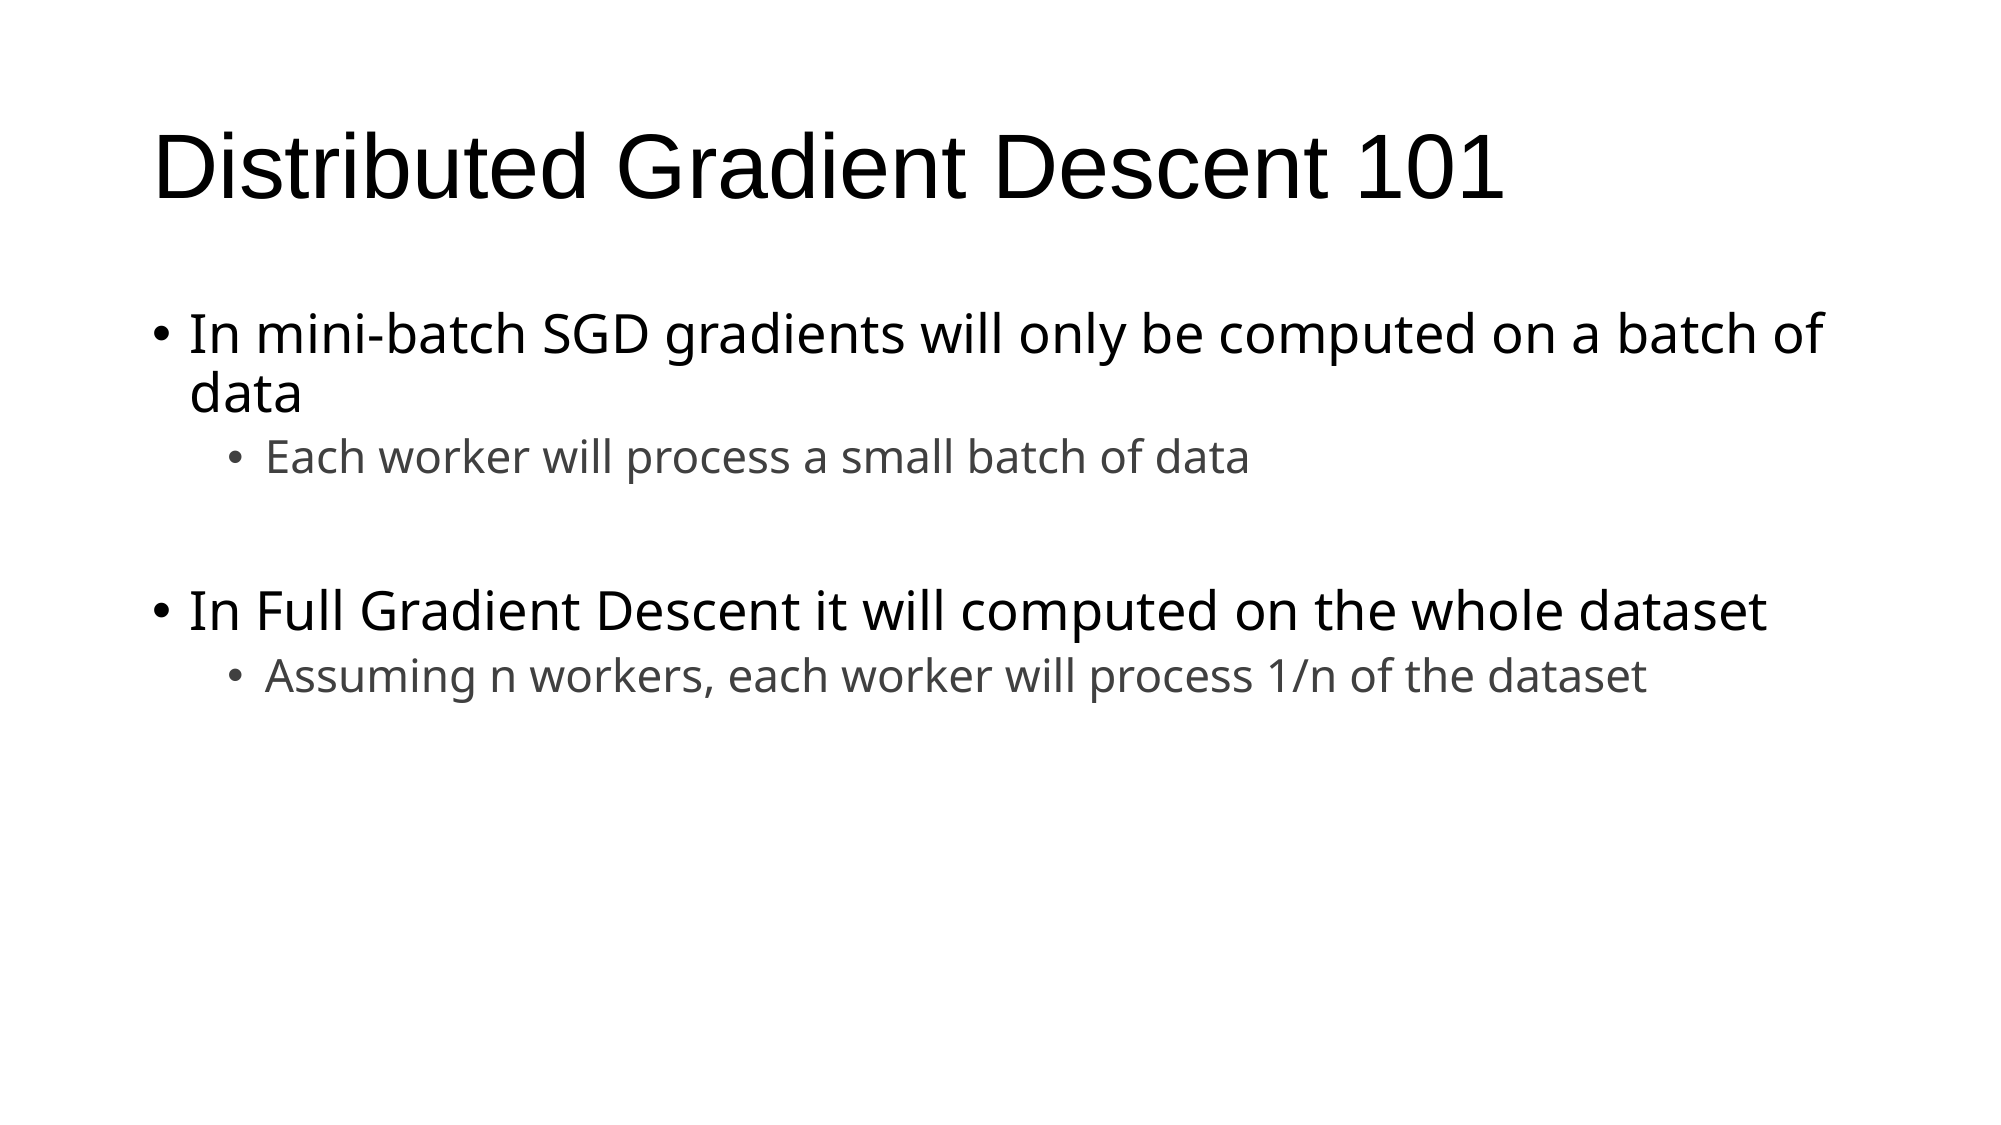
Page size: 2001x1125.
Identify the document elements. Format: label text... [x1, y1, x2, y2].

title Distributed Gradient Descent 101 [137, 59, 1863, 278]
list In mini-batch SGD gradients will only be computed on a batch of data Each worker will process a small batch of data In Full Gradient Descent it will computed on the whole dataset Assuming n workers, each worker will process 1/n of the dataset [137, 299, 1863, 1014]
